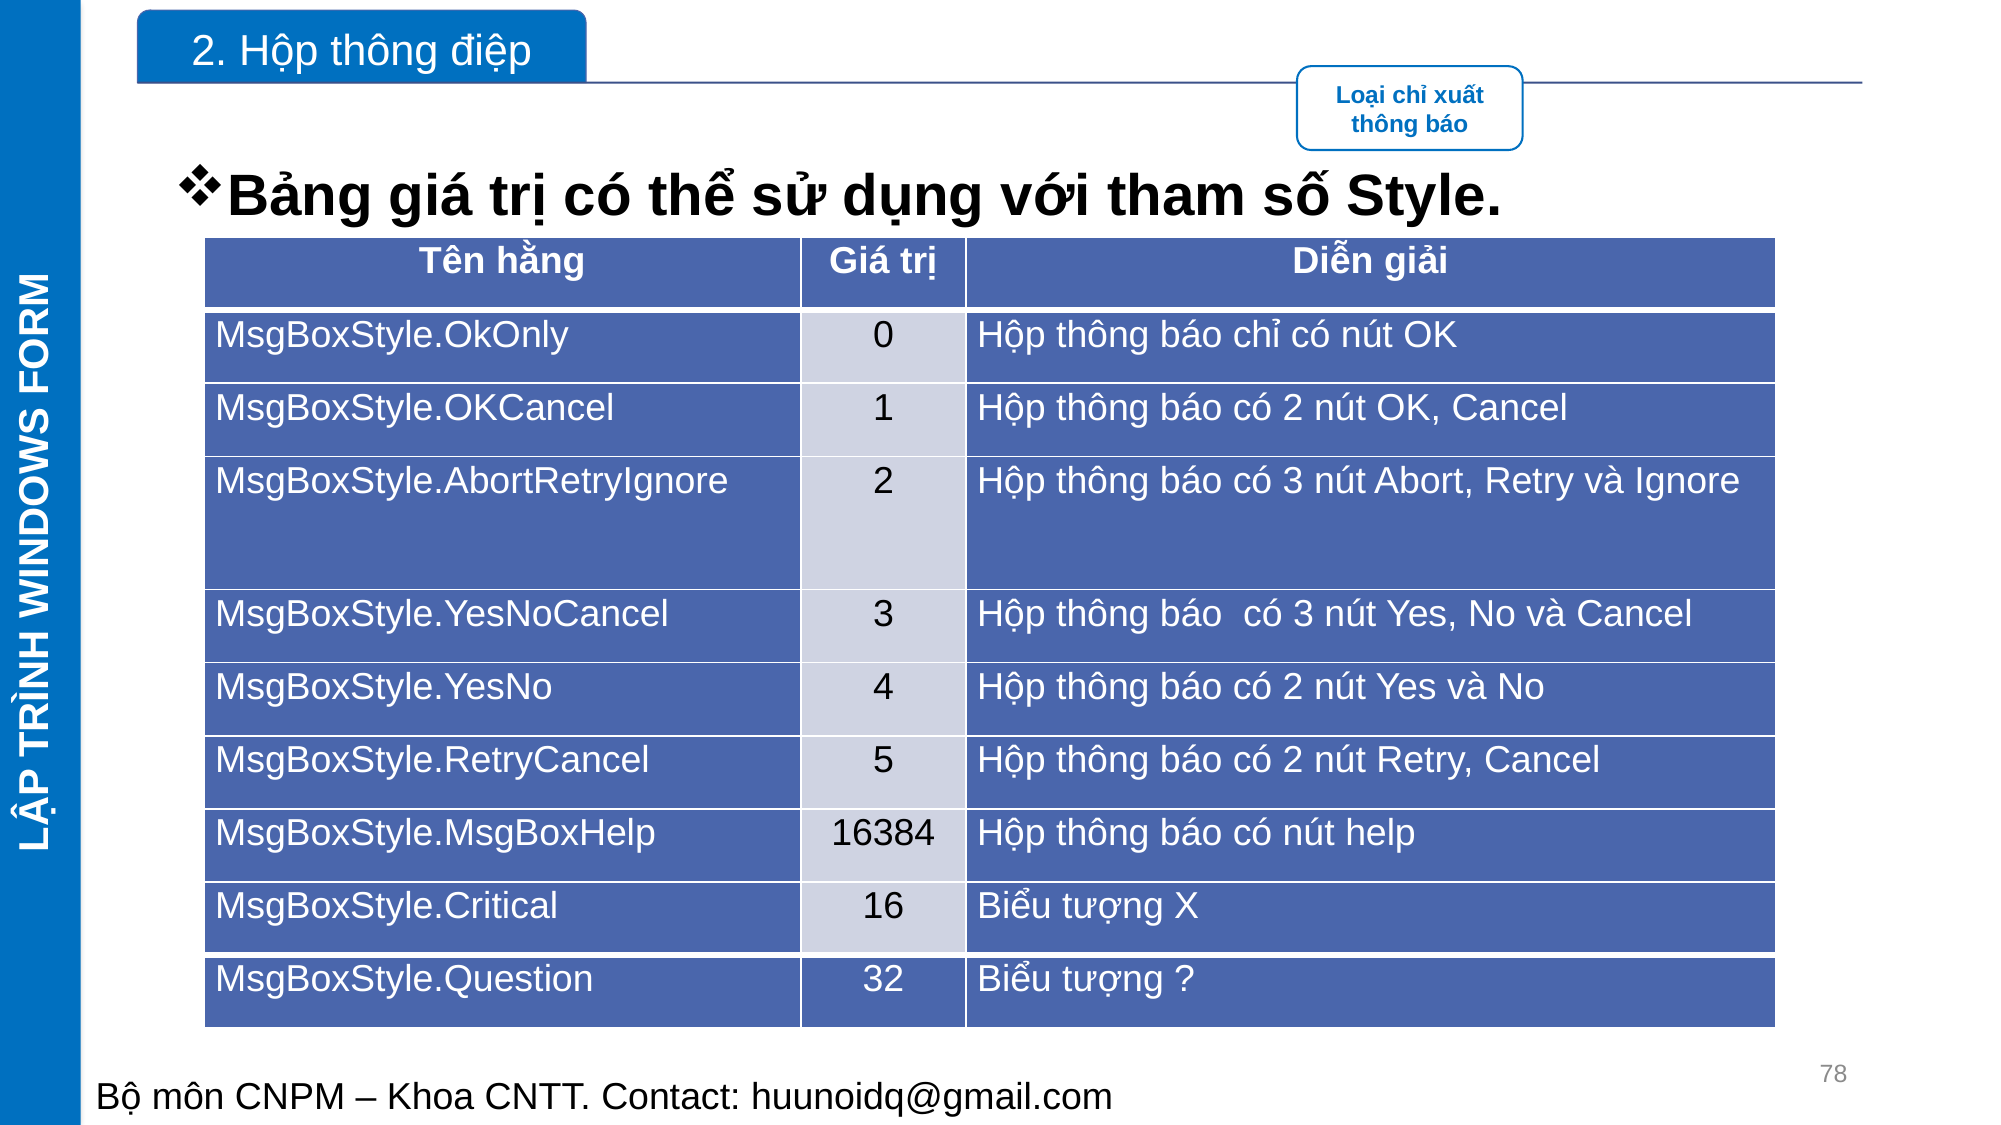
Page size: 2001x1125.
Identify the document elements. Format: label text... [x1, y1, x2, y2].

table_cell Hộp thông báo có nút help [967, 810, 1775, 881]
table_header Giá trị [802, 238, 965, 307]
table_cell Hộp thông báo có 2 nút OK, Cancel [967, 384, 1775, 456]
table_cell 5 [802, 737, 965, 808]
table_cell 32 [802, 958, 965, 1027]
table_cell Hộp thông báo có 2 nút Yes và No [967, 663, 1775, 735]
table_cell MsgBoxStyle.Critical [205, 883, 800, 952]
table_cell MsgBoxStyle.AbortRetryIgnore [205, 457, 800, 589]
table_cell 16384 [802, 810, 965, 881]
table_header Diễn giải [967, 238, 1775, 307]
list Bảng giá trị có thể sử dụng với tham số Style. [159, 157, 1922, 968]
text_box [1296, 66, 1924, 150]
table_cell 16 [802, 883, 965, 952]
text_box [137, 10, 1863, 228]
table_cell Hộp thông báo chỉ có nút OK [967, 313, 1775, 382]
text_box LẬP TRÌNH WINDOWS FORM [0, 0, 82, 1125]
table_header Tên hằng [205, 238, 800, 307]
table_cell 1 [802, 384, 965, 456]
table_cell MsgBoxStyle.MsgBoxHelp [205, 810, 800, 881]
table_cell Hộp thông báo có 3 nút Abort, Retry và Ignore [967, 457, 1775, 589]
table_cell MsgBoxStyle.Question [205, 958, 800, 1027]
table_cell 4 [802, 663, 965, 735]
table_cell Hộp thông báo có 3 nút Yes, No và Cancel [967, 590, 1775, 662]
table_cell Biểu tượng ? [967, 958, 1775, 1027]
slide_number 78 [1412, 1042, 1863, 1103]
table_cell MsgBoxStyle.YesNoCancel [205, 590, 800, 662]
table_cell MsgBoxStyle.OkOnly [205, 313, 800, 382]
table_cell 3 [802, 590, 965, 662]
table_cell MsgBoxStyle.OKCancel [205, 384, 800, 456]
table_cell 2 [802, 457, 965, 589]
table_cell 0 [802, 313, 965, 382]
table_cell Biểu tượng X [967, 883, 1775, 952]
table_cell MsgBoxStyle.RetryCancel [205, 737, 800, 808]
text_box Bộ môn CNPM – Khoa CNTT. Contact: huunoidq@gmail.com [86, 1064, 2000, 1125]
table_cell Hộp thông báo có 2 nút Retry, Cancel [967, 737, 1775, 808]
table_cell MsgBoxStyle.YesNo [205, 663, 800, 735]
